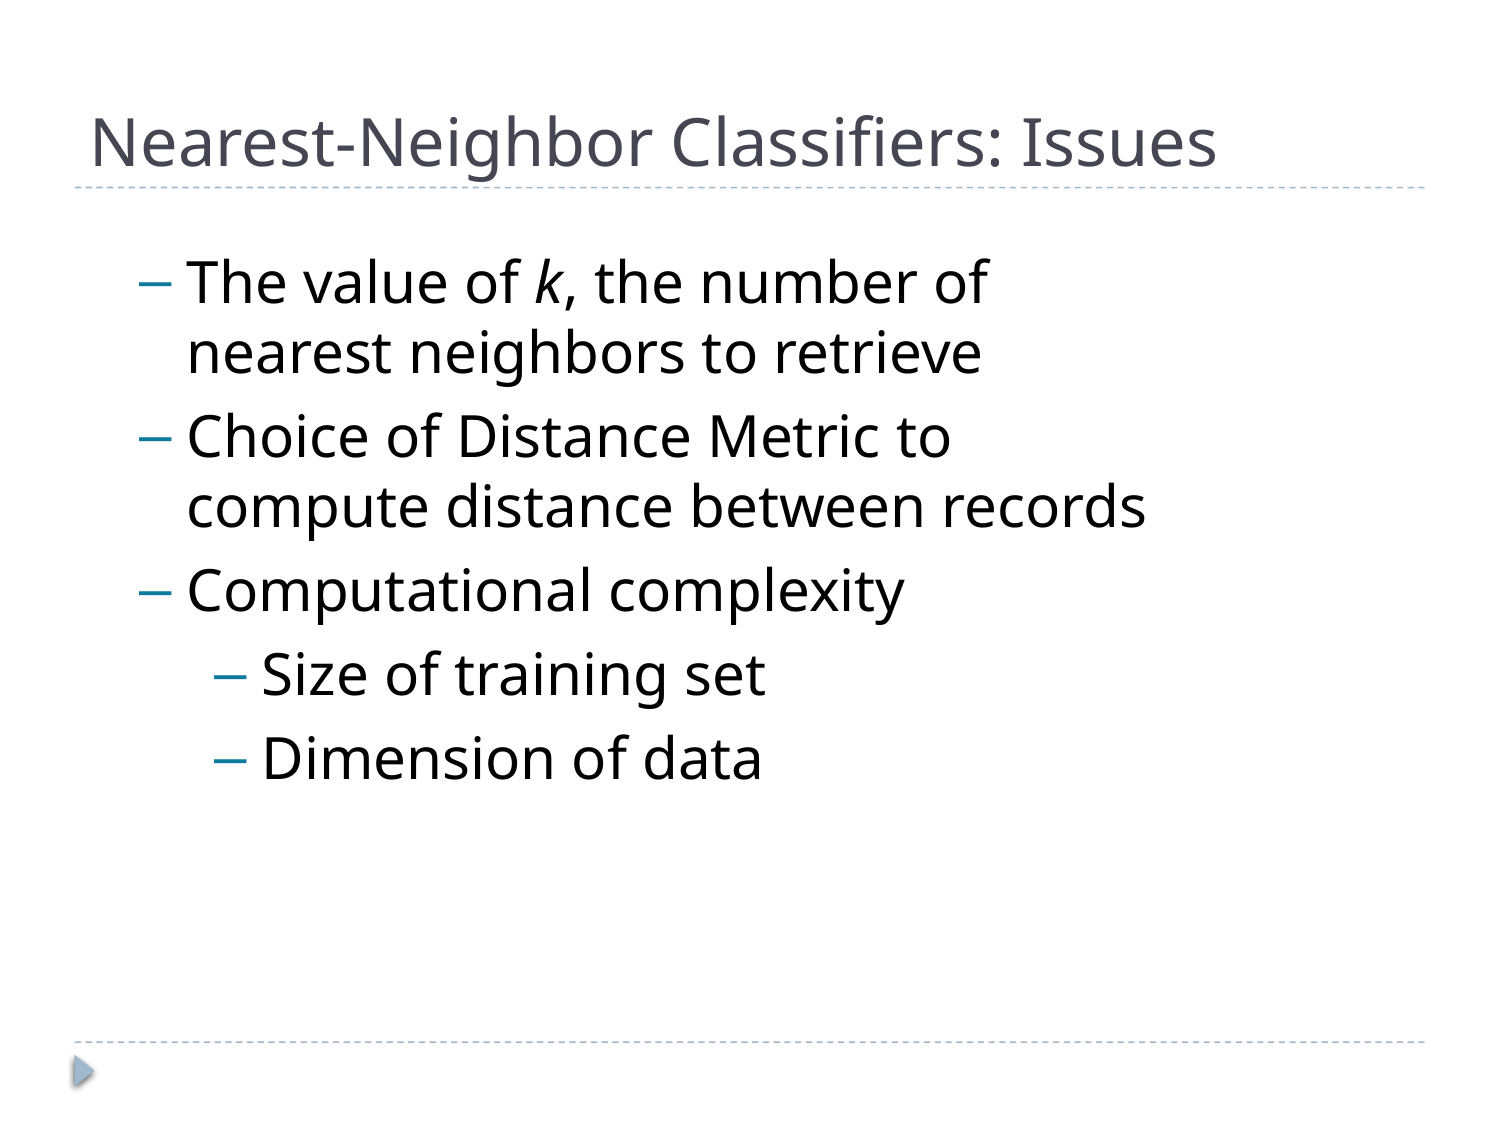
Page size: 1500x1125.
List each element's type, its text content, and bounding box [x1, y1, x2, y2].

text_box The value of k, the number of nearest neighbors to retrieve Choice of Distance Metric to compute distance between records Computational complexity Size of training set Dimension of data [124, 237, 1188, 663]
title Nearest-Neighbor Classifiers: Issues [75, 37, 1425, 188]
